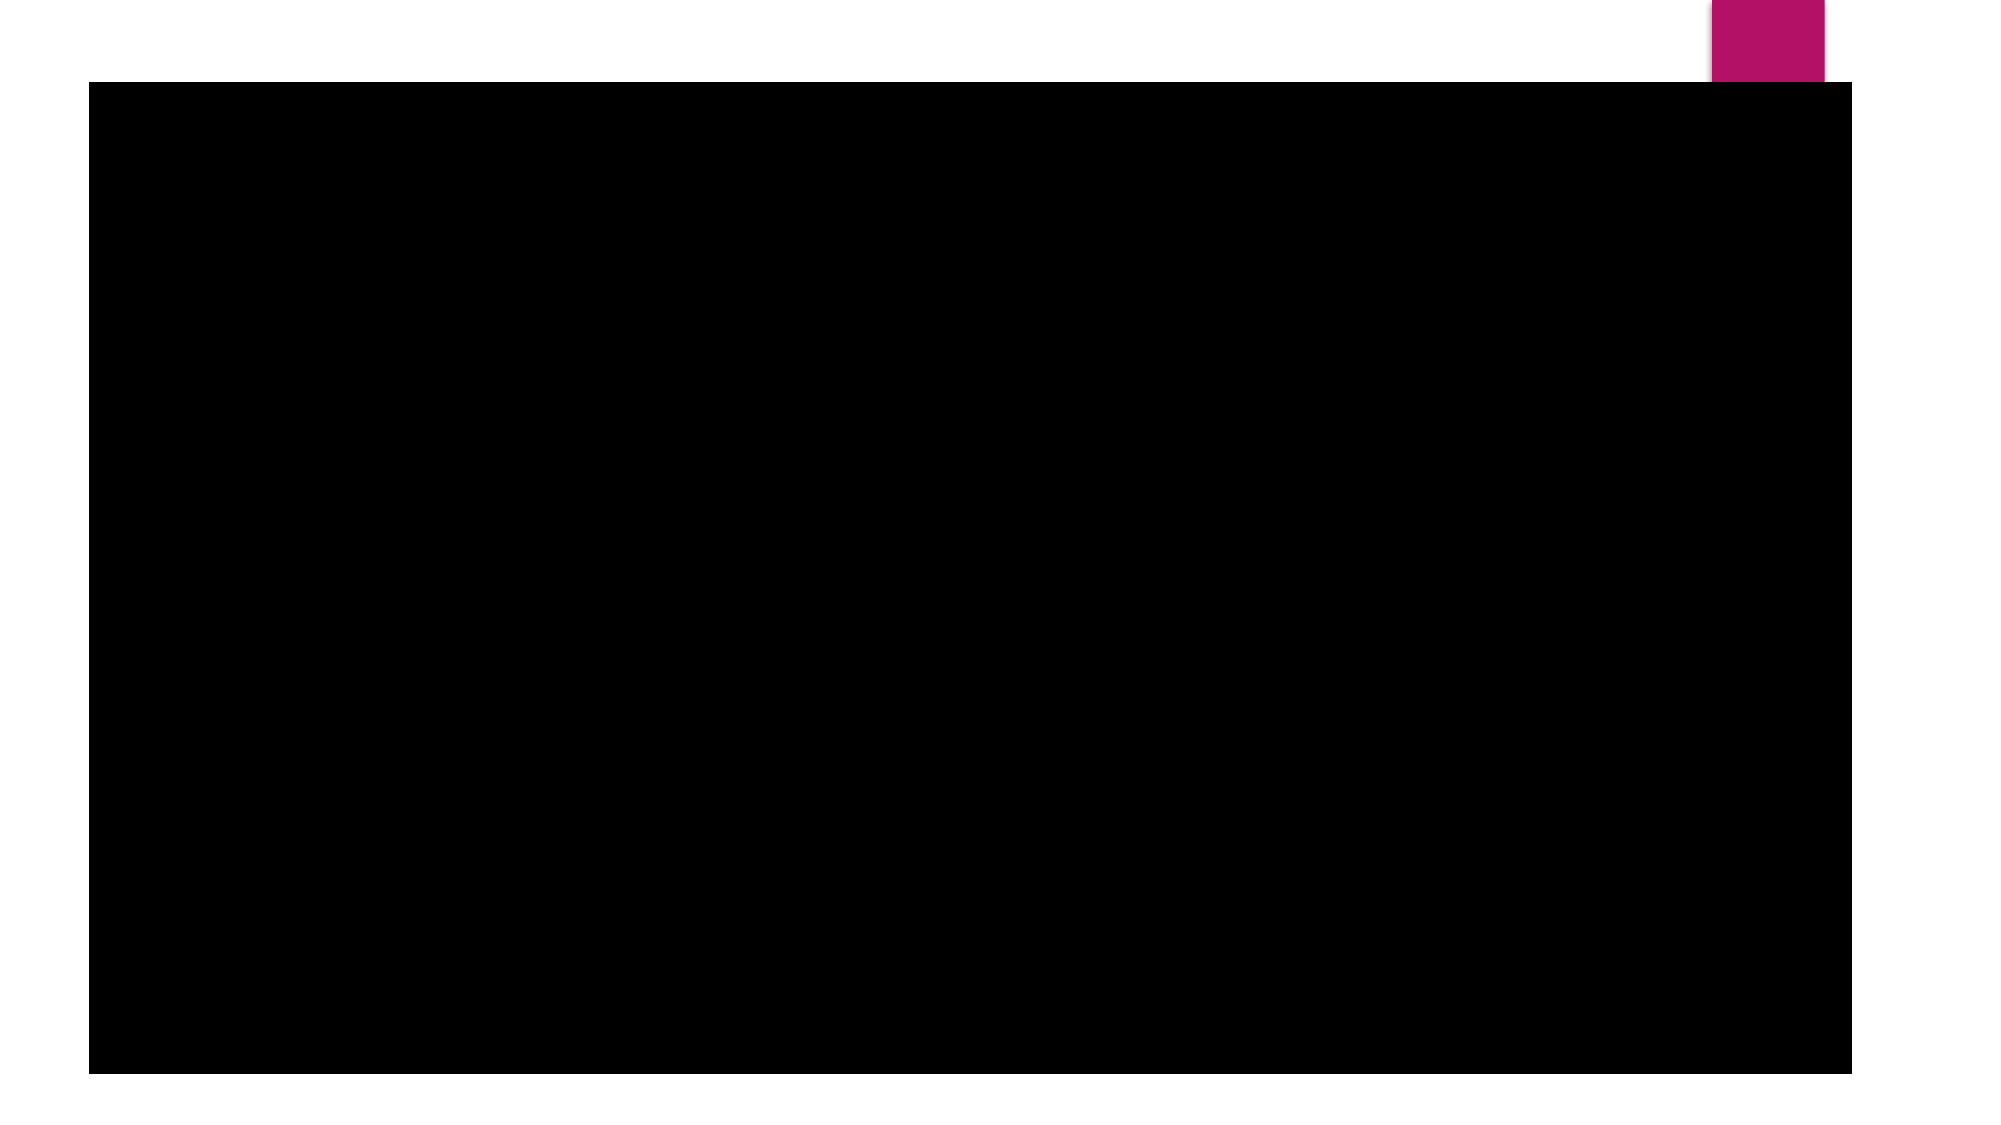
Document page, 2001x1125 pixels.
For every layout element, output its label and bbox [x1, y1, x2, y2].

text_box [88, 81, 1854, 1075]
